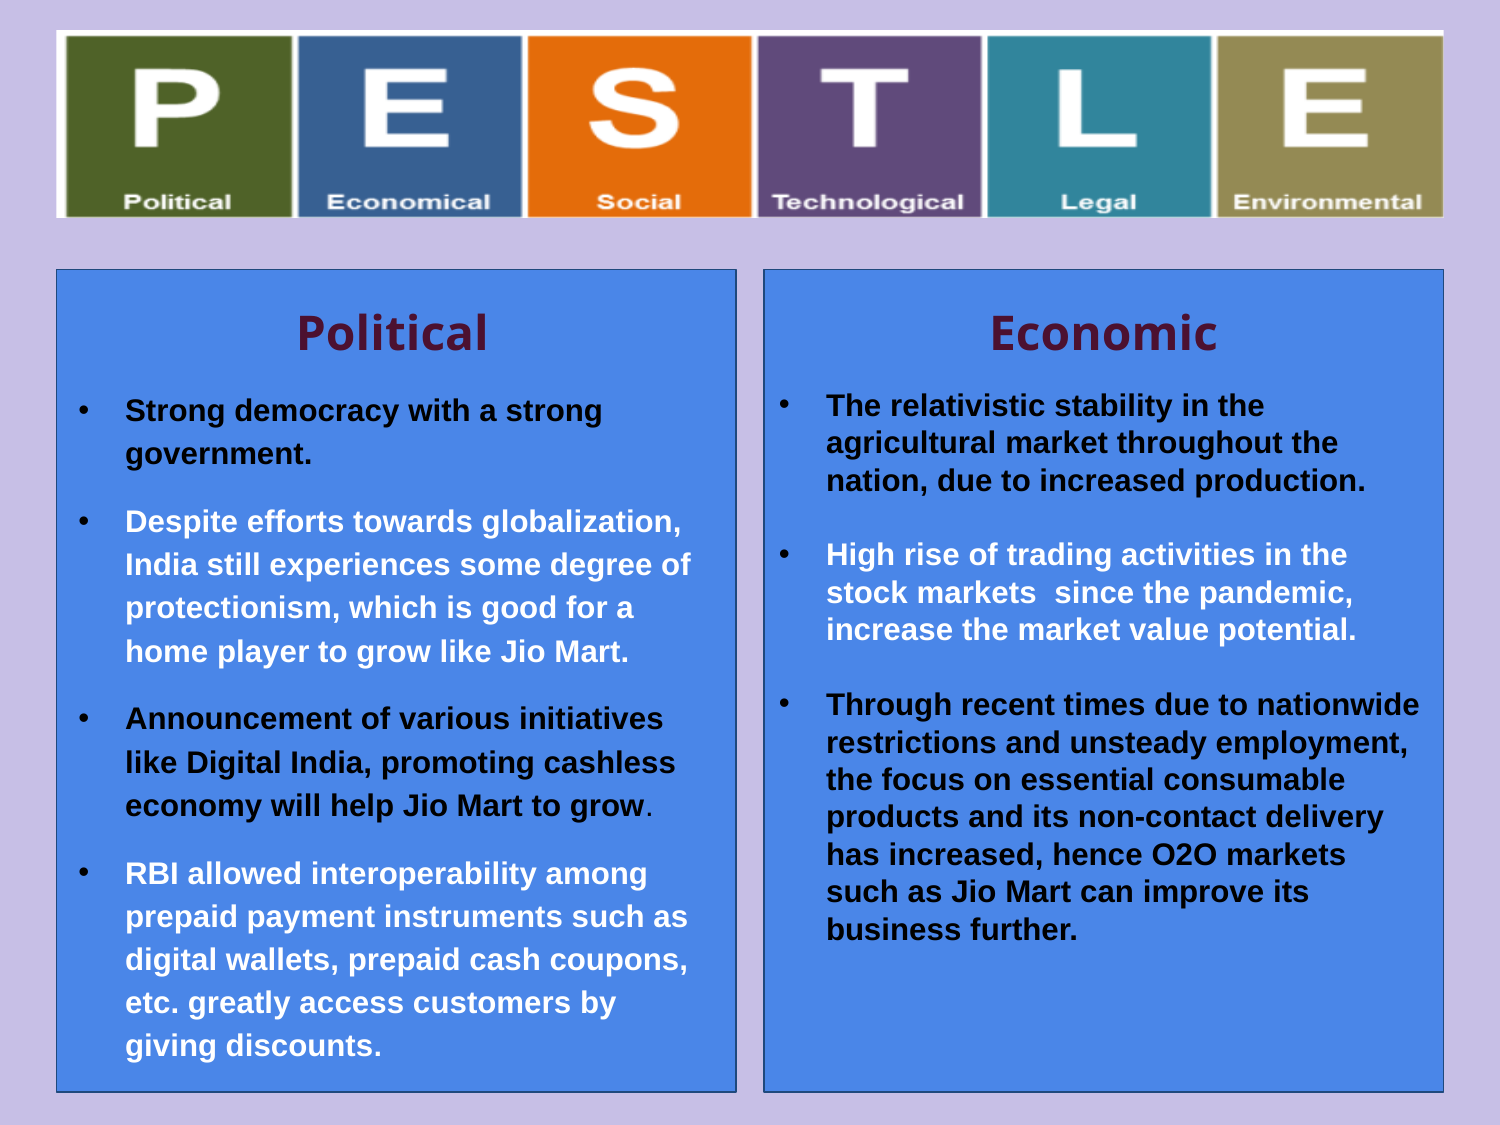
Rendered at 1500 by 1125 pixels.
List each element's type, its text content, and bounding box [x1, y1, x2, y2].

picture [56, 30, 1444, 219]
text_box Economic [774, 278, 1434, 375]
text_box [56, 269, 736, 1093]
text_box Political Strong democracy with a strong government. Despite efforts towards globalization, India still experiences some degree of protectionism, which is good for a home player to grow like Jio Mart. Announcement of various initiatives like Digital India, promoting cashless economy will help Jio Mart to grow. RBI allowed interoperability among prepaid payment instruments such as digital wallets, prepaid cash coupons, etc. greatly access customers by giving discounts. [63, 278, 722, 1125]
text_box [764, 269, 1444, 377]
text_box The relativistic stability in the agricultural market throughout the nation, due to increased production. High rise of trading activities in the stock markets since the pandemic, increase the market value potential. Through recent times due to nationwide restrictions and unsteady employment, the focus on essential consumable products and its non-contact delivery has increased, hence O2O markets such as Jio Mart can improve its business further. [764, 377, 1444, 954]
text_box [764, 954, 1444, 1093]
